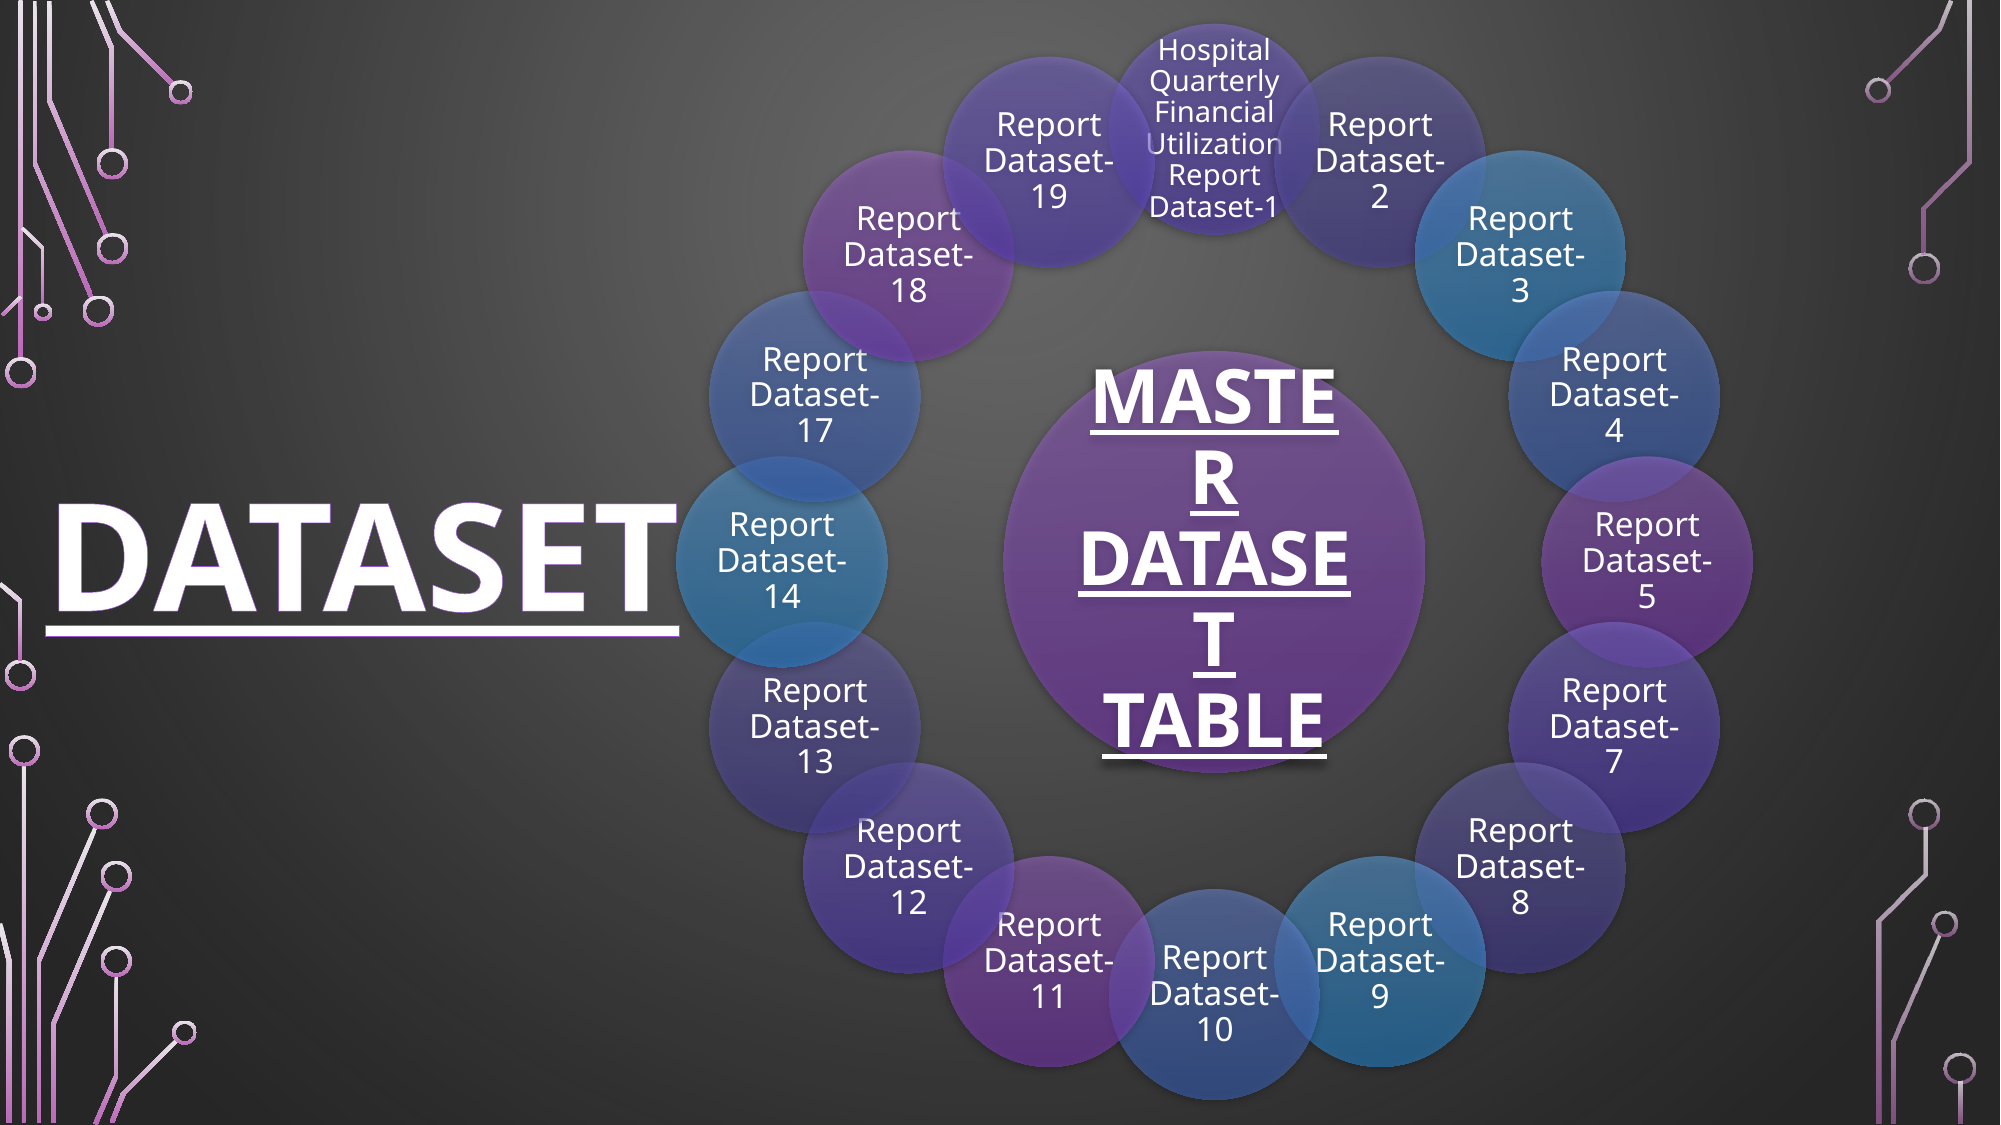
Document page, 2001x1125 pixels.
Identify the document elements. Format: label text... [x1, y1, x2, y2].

text_box DATASET [0, 507, 474, 620]
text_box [474, 23, 1955, 1101]
